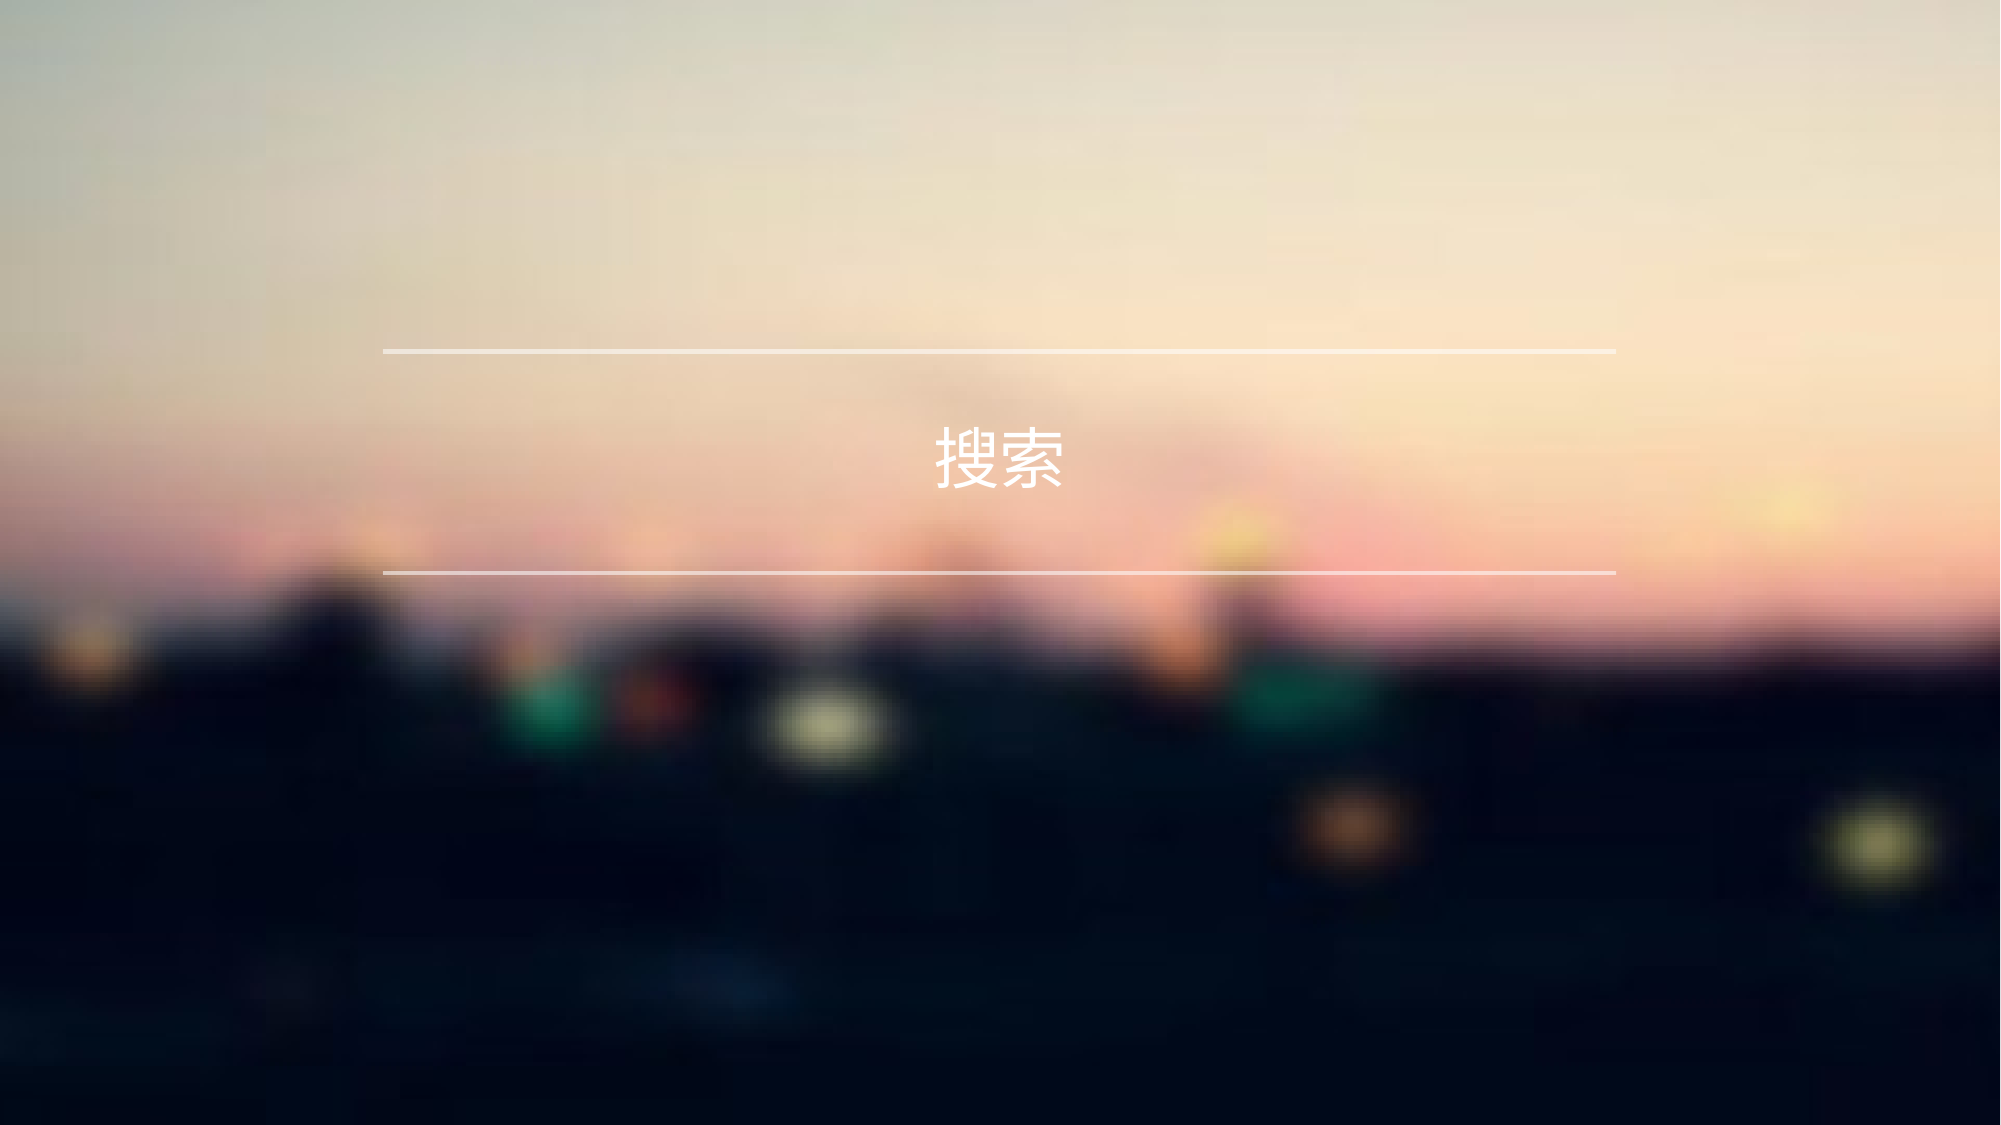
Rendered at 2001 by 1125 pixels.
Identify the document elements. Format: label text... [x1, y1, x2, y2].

picture [0, 0, 2001, 1125]
title 搜索 [382, 348, 1618, 575]
